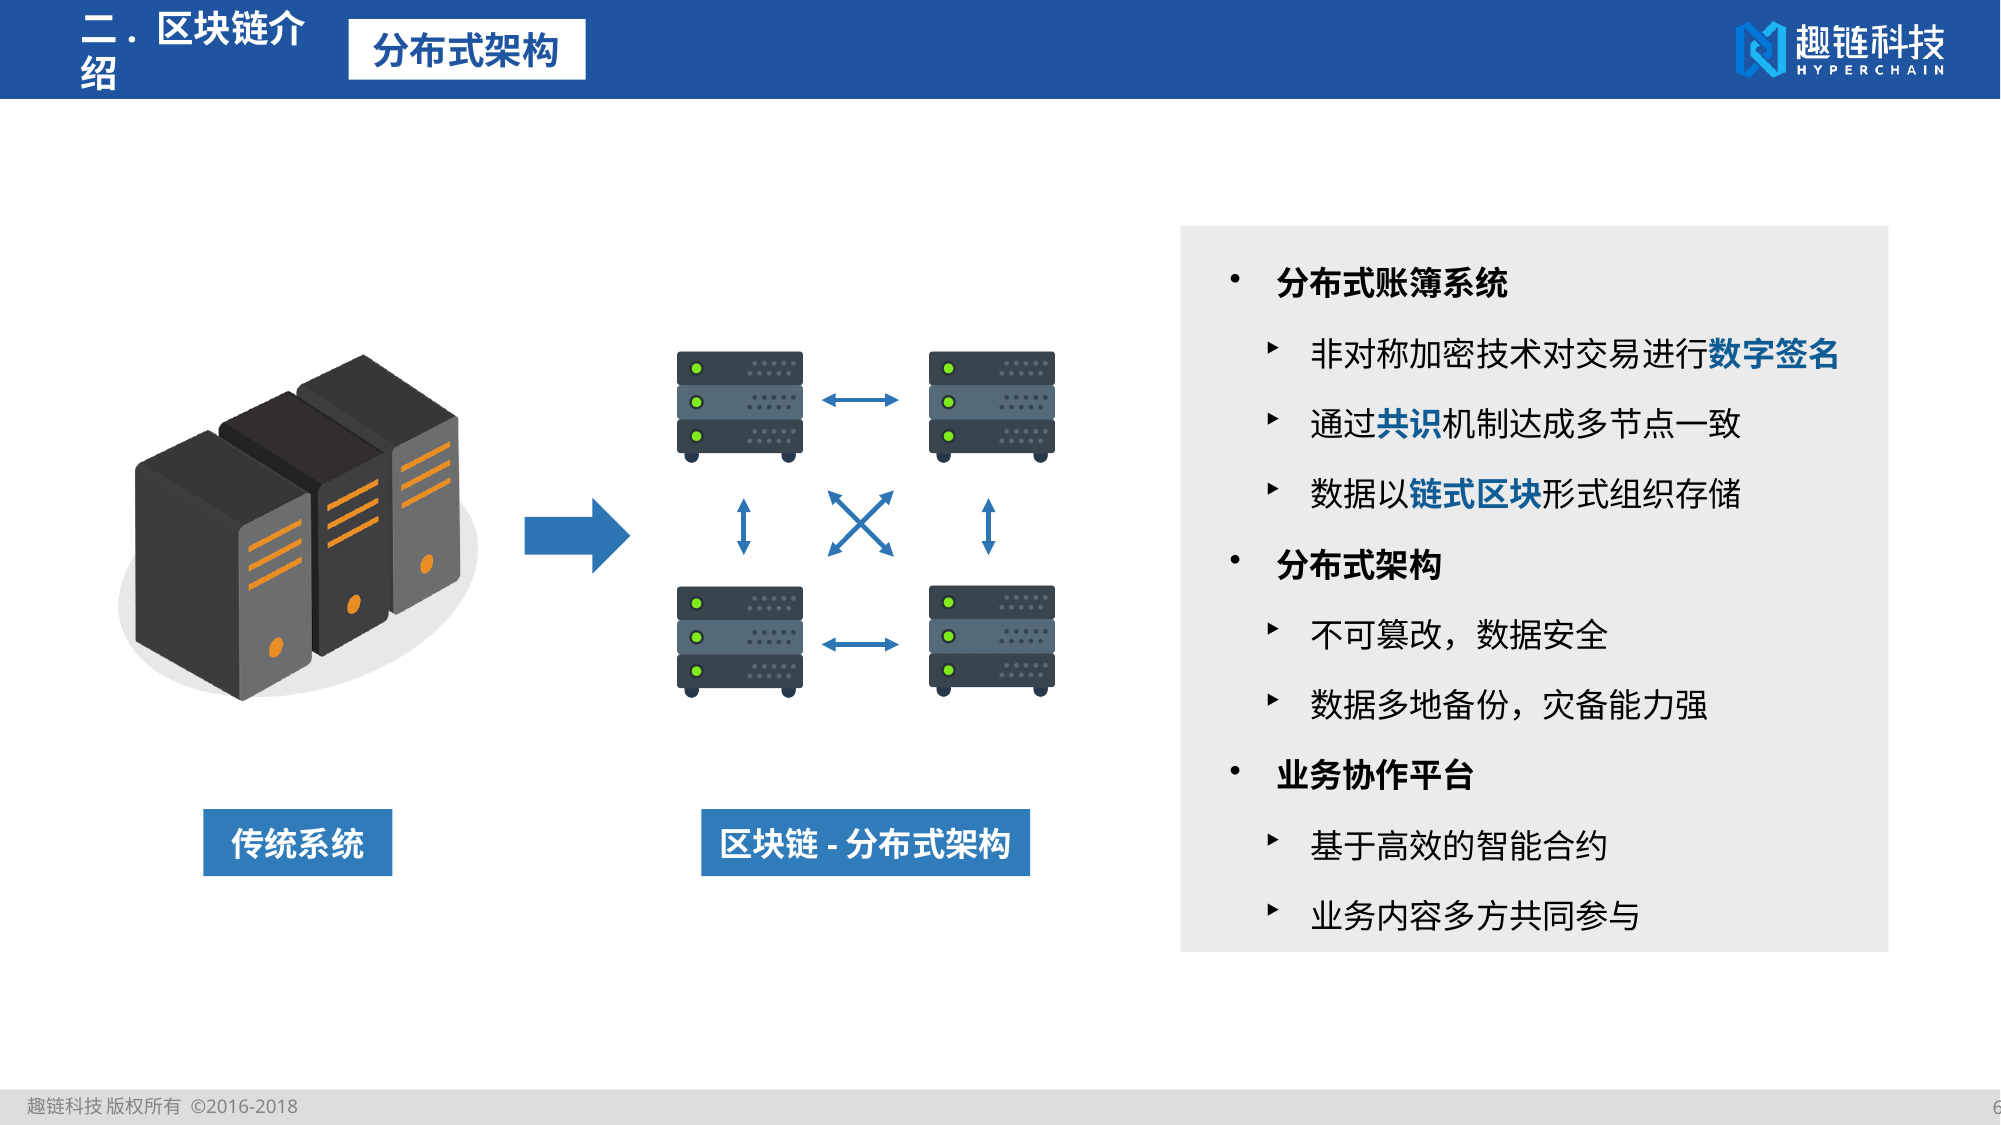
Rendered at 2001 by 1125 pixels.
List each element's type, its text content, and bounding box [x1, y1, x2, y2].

text_box 传统系统 [203, 809, 393, 877]
text_box [524, 497, 631, 574]
list 二. 区块链介绍 [65, 19, 346, 80]
picture [118, 354, 478, 702]
text_box 分布式账簿系统 非对称加密技术对交易进行数字签名 通过共识机制达成多节点一致 数据以链式区块形式组织存储 分布式架构 不可篡改，数据安全 数据多地备份，灾备能力强 业务协作平台 基于高效的智能合约 业务内容多方共同参与 [1180, 225, 1889, 952]
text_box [677, 344, 1055, 705]
picture [1736, 21, 1944, 78]
list 分布式架构 [348, 19, 586, 80]
text_box 区块链-分布式架构 [701, 809, 1031, 877]
